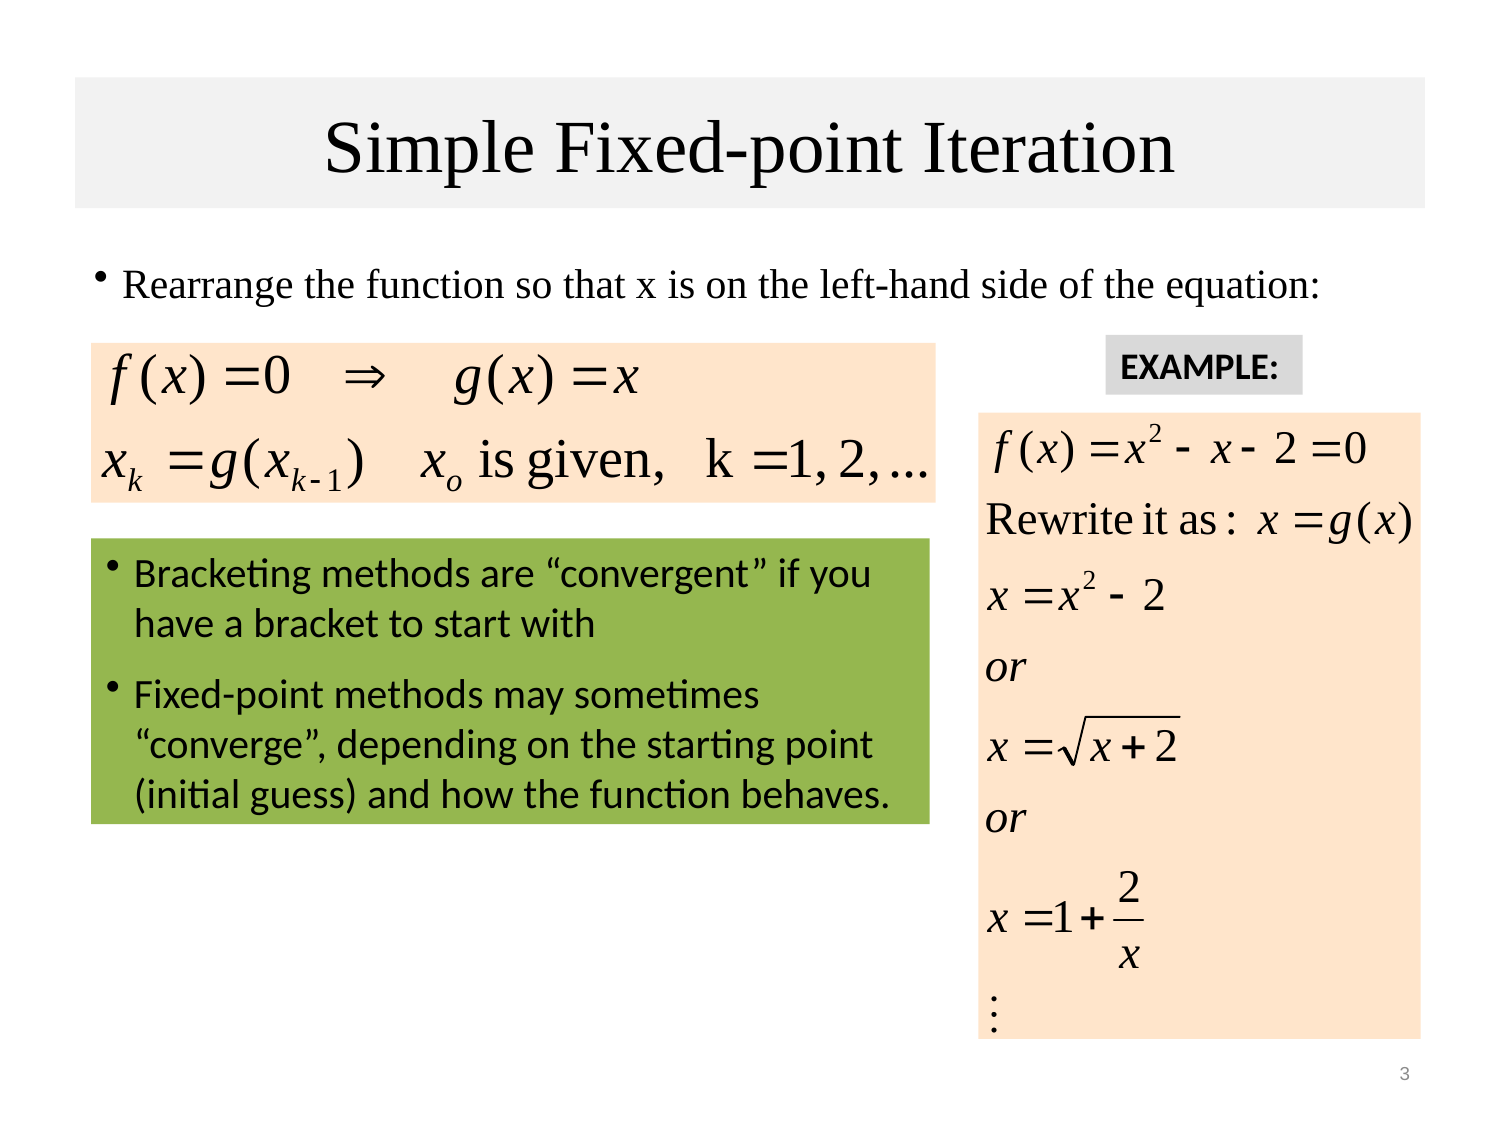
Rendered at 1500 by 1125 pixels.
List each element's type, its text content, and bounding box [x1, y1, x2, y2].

title Simple Fixed-point Iteration [75, 77, 1425, 209]
text_box Rearrange the function so that x is on the left-hand side of the equation: [79, 249, 1427, 315]
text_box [978, 412, 1421, 1040]
text_box EXAMPLE: [1105, 334, 1303, 395]
slide_number 3 [1074, 1042, 1425, 1103]
text_box Bracketing methods are “convergent” if you have a bracket to start with Fixed-point methods may sometimes “converge”, depending on the starting point (initial guess) and how the function behaves. [91, 538, 930, 825]
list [90, 342, 936, 503]
